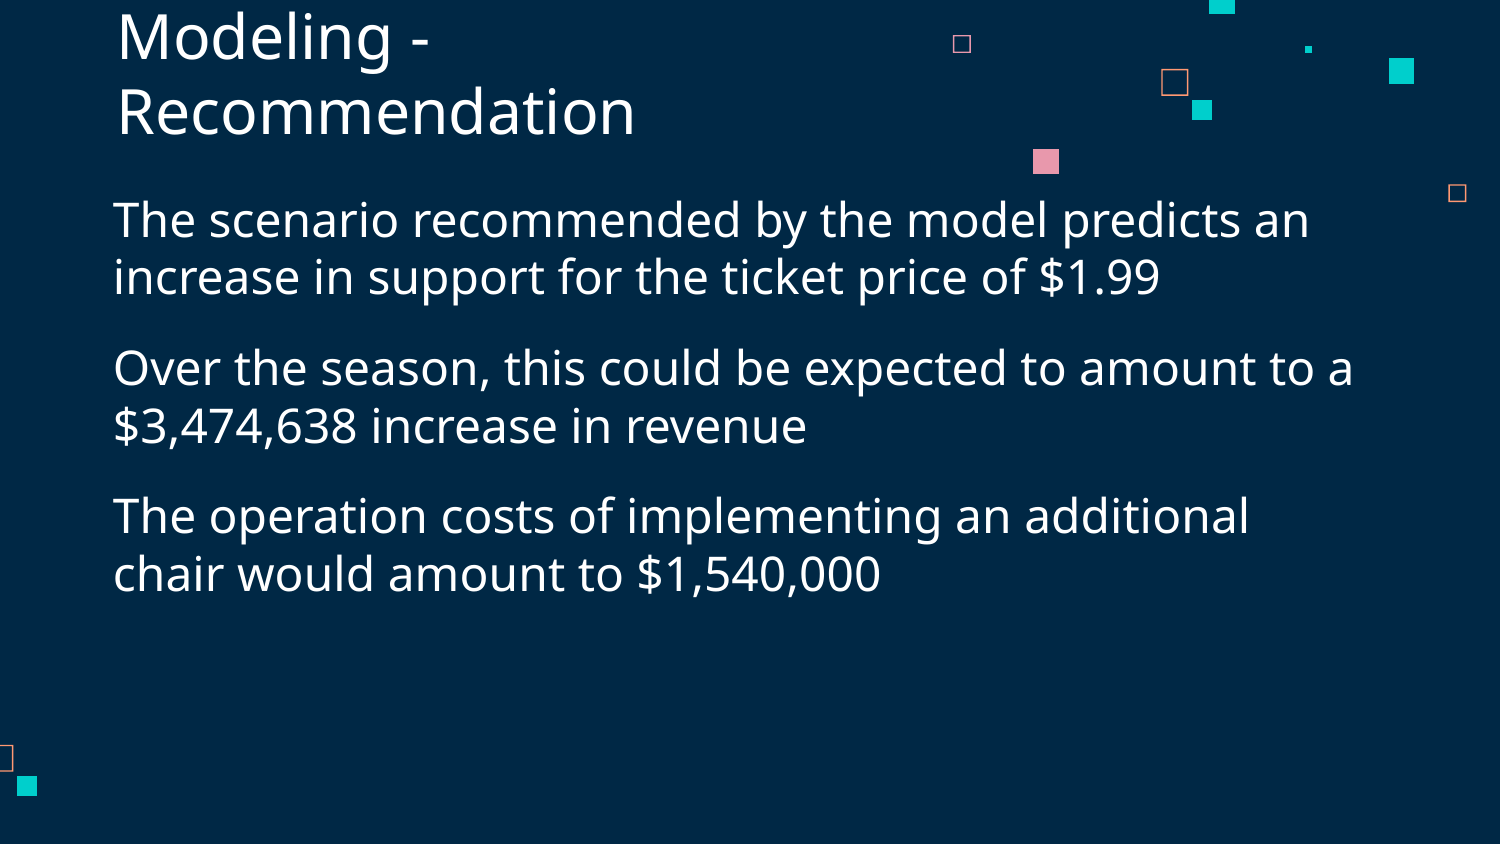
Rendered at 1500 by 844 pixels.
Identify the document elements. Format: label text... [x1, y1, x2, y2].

title Modeling - Recommendation [101, 67, 878, 163]
list The scenario recommended by the model predicts an increase in support for the ticket price of $1.99 Over the season, this could be expected to amount to a $3,474,638 increase in revenue The operation costs of implementing an additional chair would amount to $1,540,000 [97, 174, 1389, 796]
